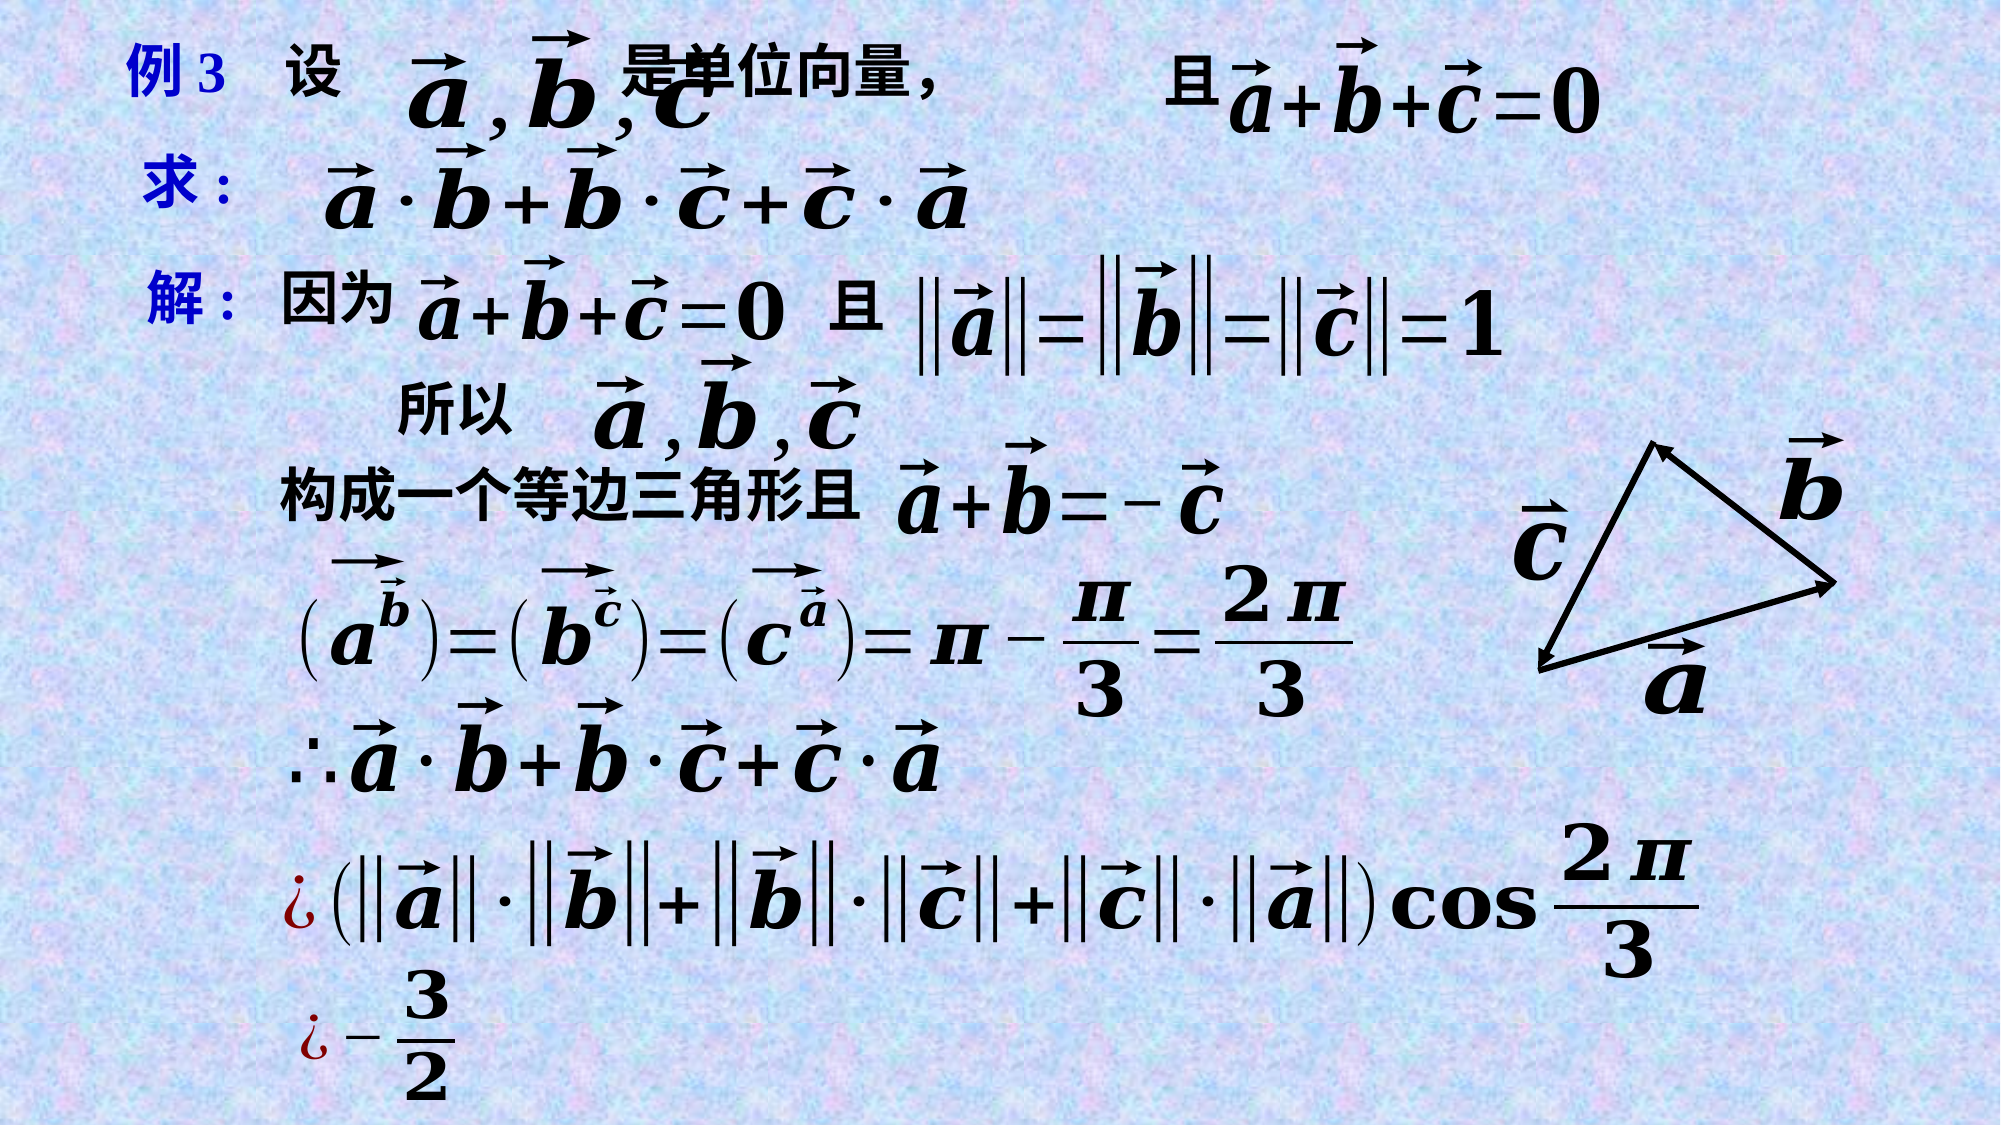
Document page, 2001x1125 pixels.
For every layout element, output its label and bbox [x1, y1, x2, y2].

text_box [805, 251, 1512, 382]
text_box [110, 26, 1172, 148]
text_box [127, 138, 973, 246]
text_box [1511, 429, 1851, 737]
text_box [265, 432, 1229, 553]
text_box [131, 251, 790, 356]
text_box [1145, 33, 1606, 152]
picture [0, 0, 2001, 1125]
text_box [382, 349, 867, 468]
